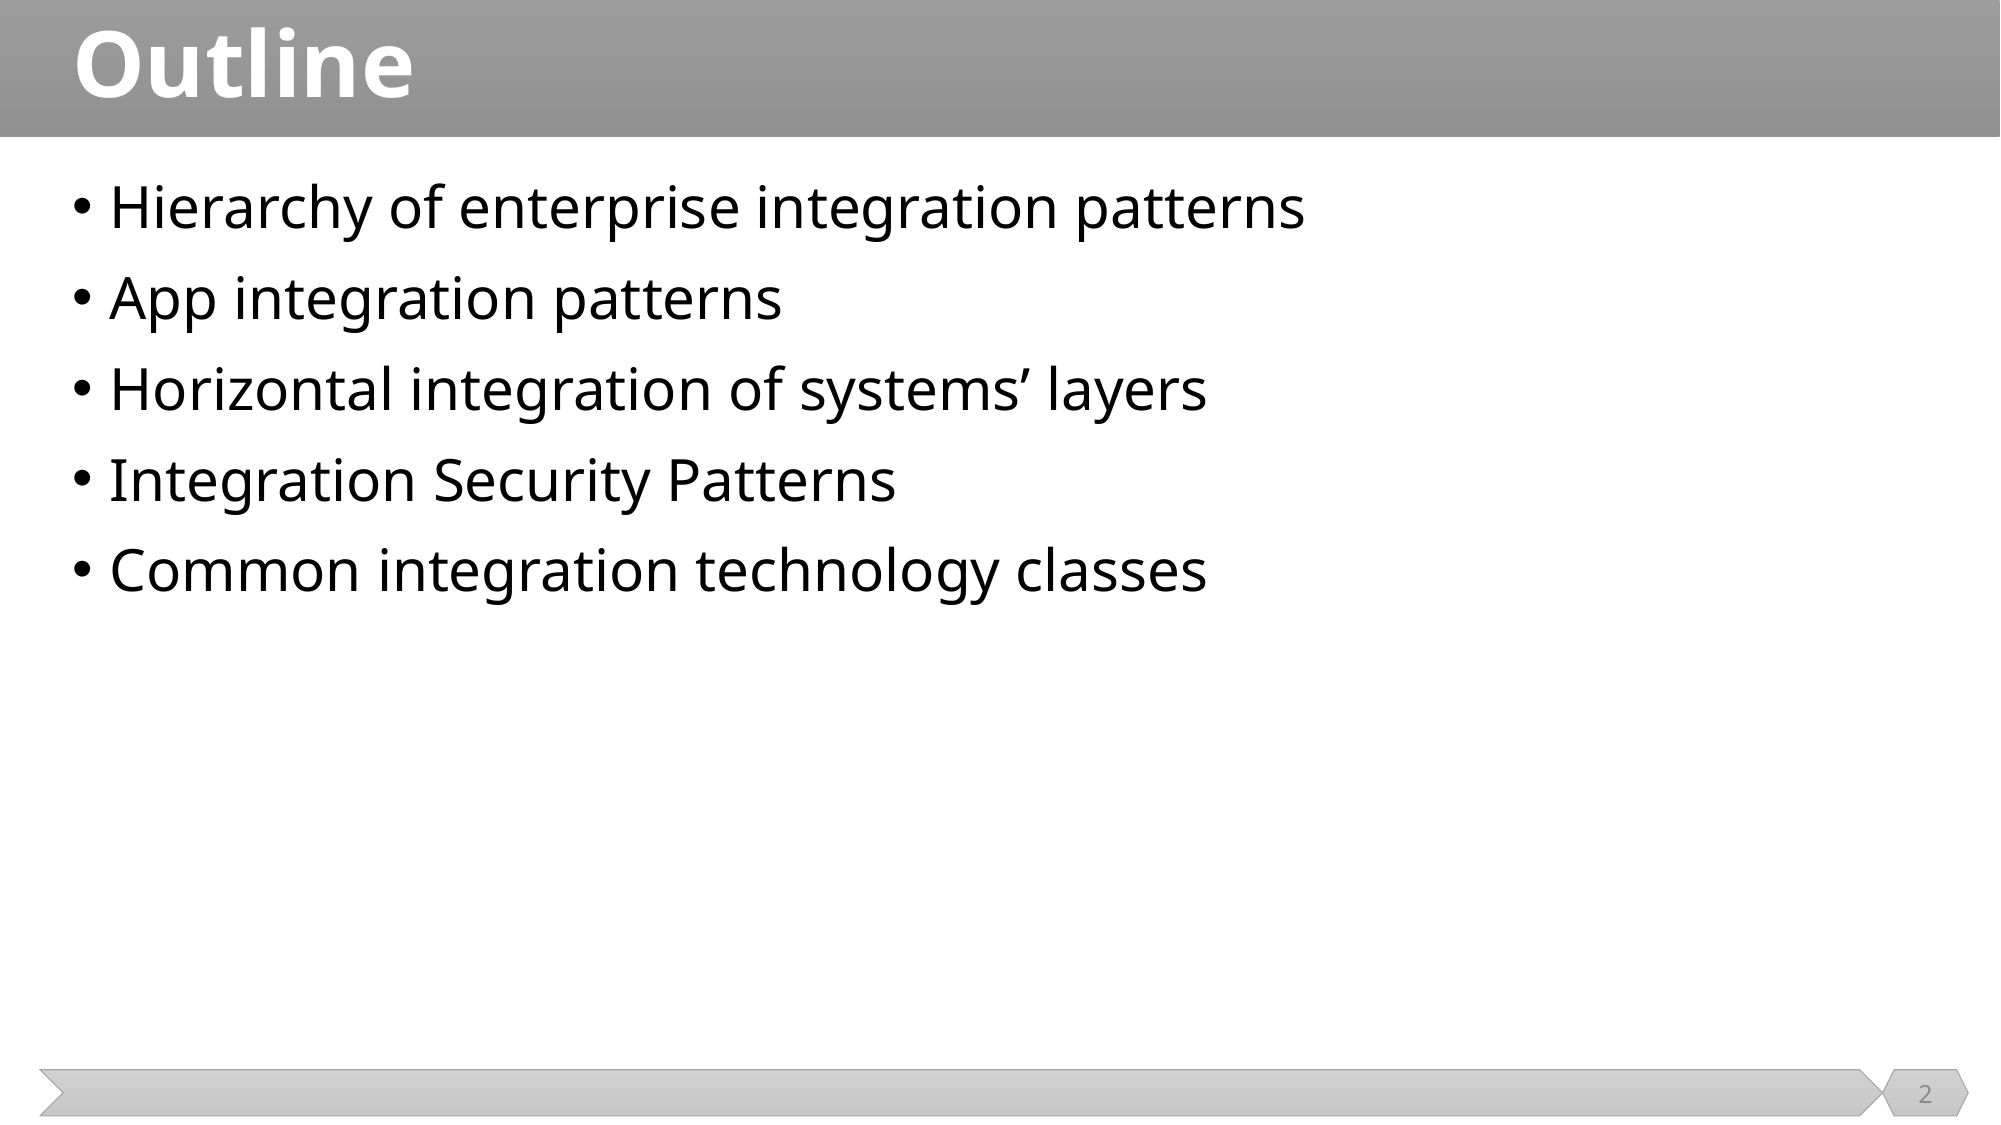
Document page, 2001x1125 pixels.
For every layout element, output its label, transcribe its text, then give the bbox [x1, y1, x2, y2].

slide_number 2 [1882, 1065, 1969, 1125]
list Hierarchy of enterprise integration patterns App integration patterns Horizontal integration of systems’ layers Integration Security Patterns Common integration technology classes [56, 163, 1969, 1061]
title Outline [56, 0, 1969, 137]
